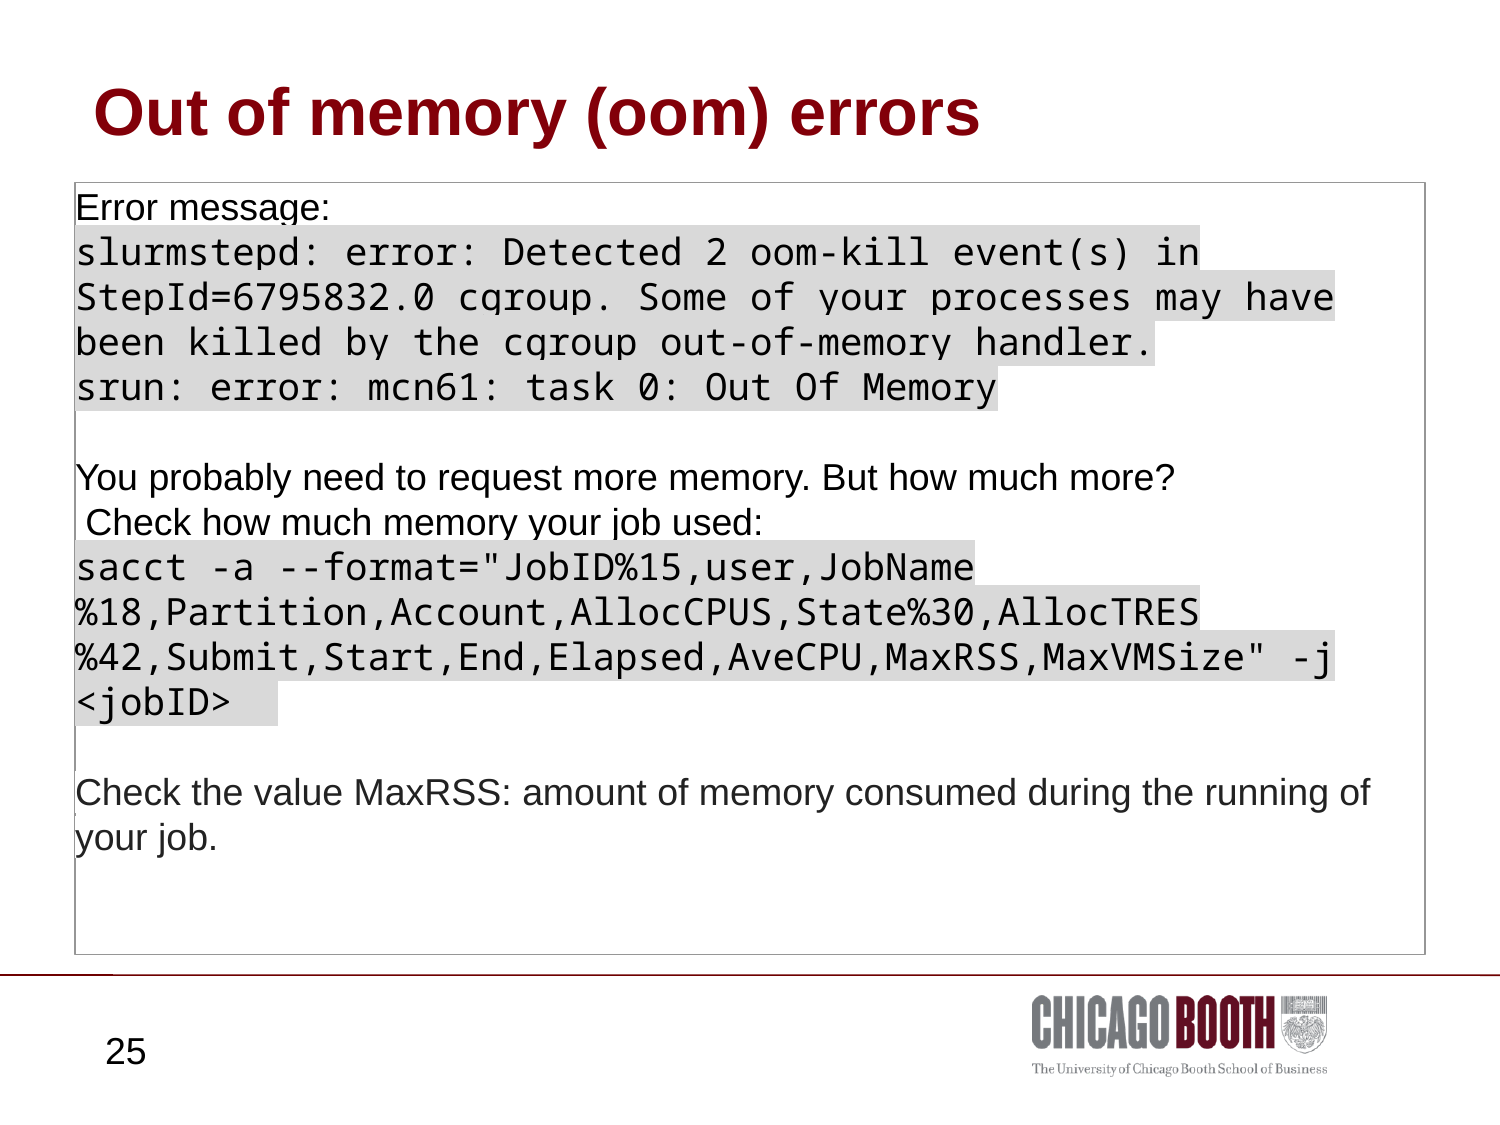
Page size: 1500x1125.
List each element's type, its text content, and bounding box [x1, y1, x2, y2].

list Error message: slurmstepd: error: Detected 2 oom-kill event(s) in StepId=6795832.0 cgroup. Some of your processes may have been killed by the cgroup out-of-memory handler. srun: error: mcn61: task 0: Out Of Memory You probably need to request more memory. But how much more? Check how much memory your job used: sacct -a --format="JobID%15,user,JobName%18,Partition,Account,AllocCPUS,State%30,AllocTRES%42,Submit,Start,End,Elapsed,AveCPU,MaxRSS,MaxVMSize" -j <jobID> Check the value MaxRSS: amount of memory consumed during the running of your job. [75, 182, 1425, 955]
picture [1032, 995, 1327, 1077]
title Out of memory (oom) errors [75, 43, 1425, 150]
